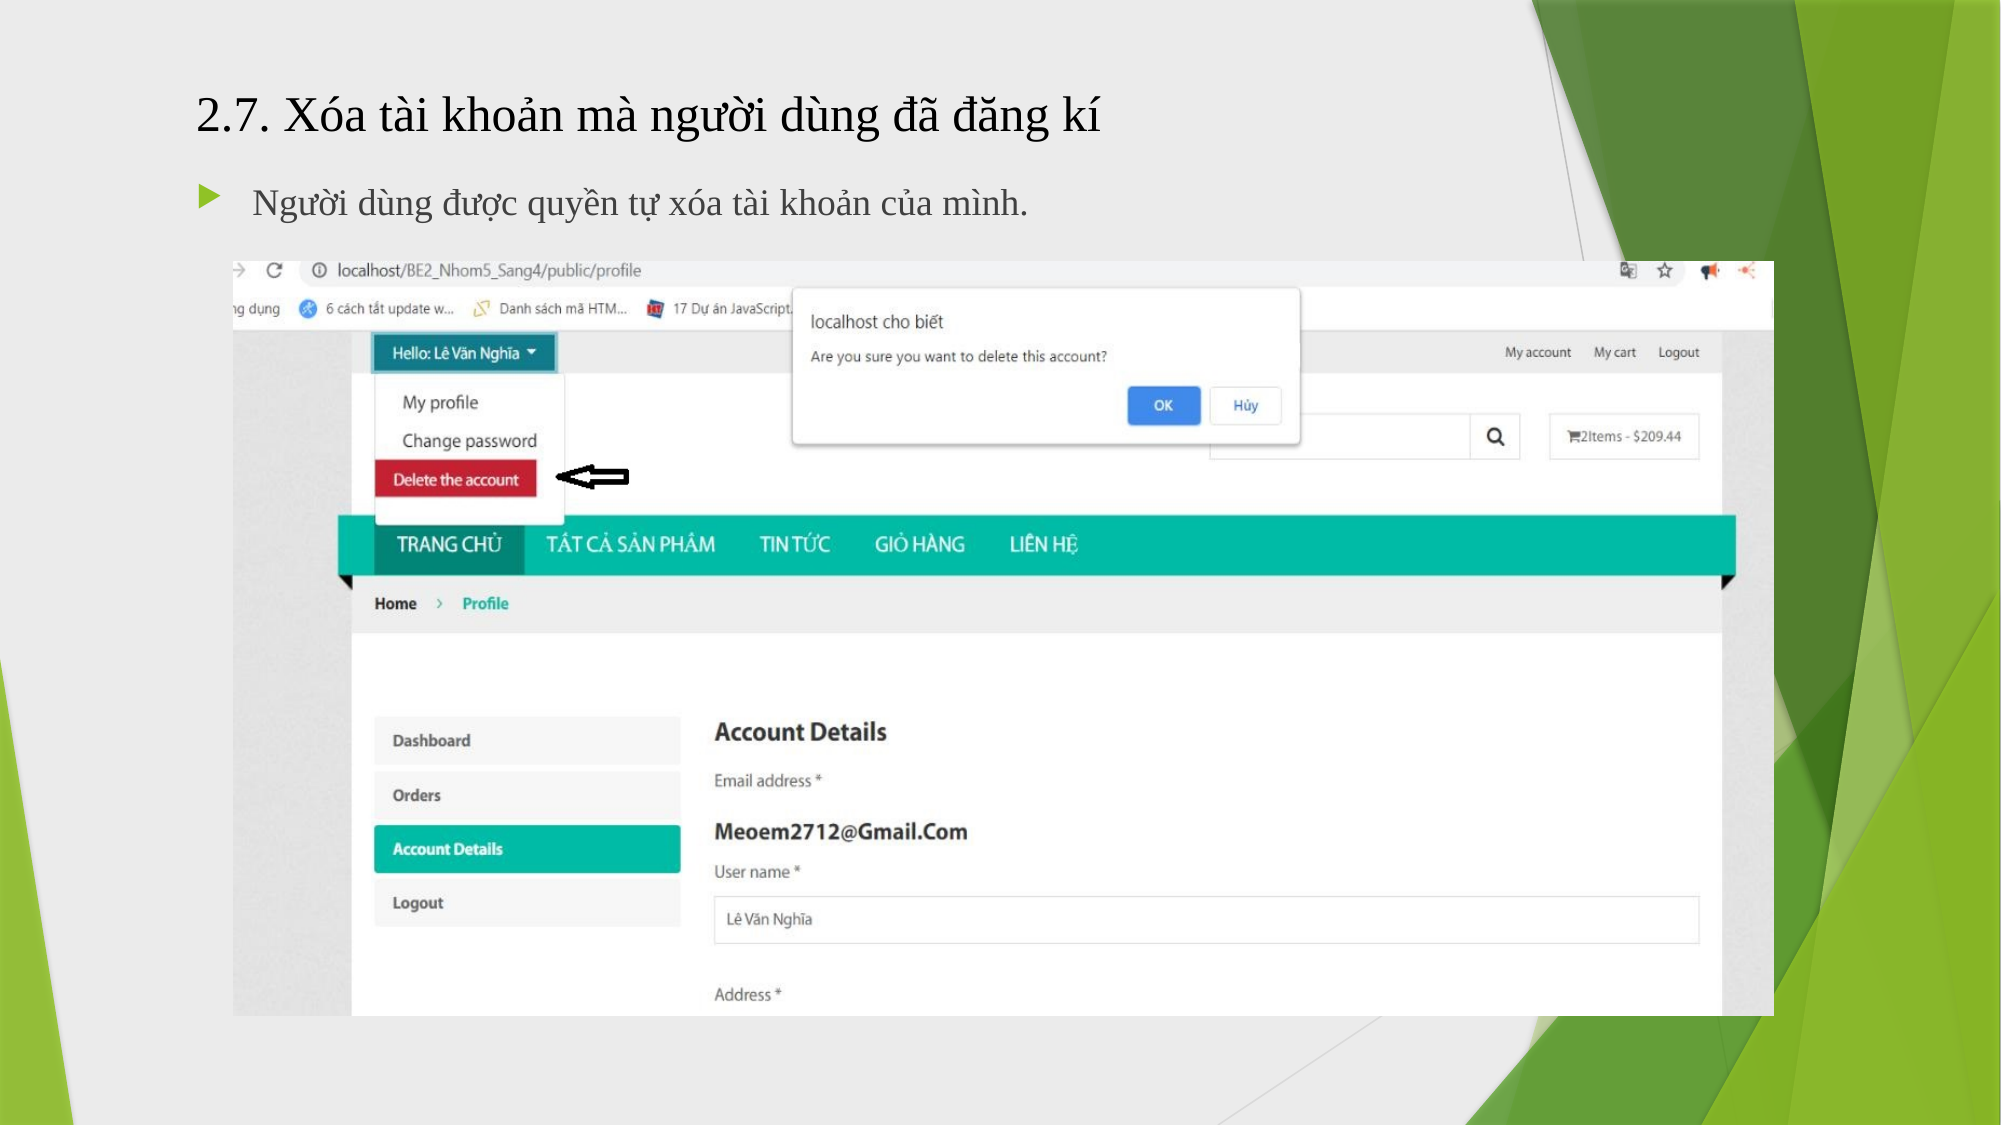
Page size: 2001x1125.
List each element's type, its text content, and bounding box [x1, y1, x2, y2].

title 2.7. Xóa tài khoản mà người dùng đã đăng kí [181, 74, 1649, 152]
list Người dùng được quyền tự xóa tài khoản của mình. [181, 170, 1826, 244]
picture [232, 261, 1774, 1016]
